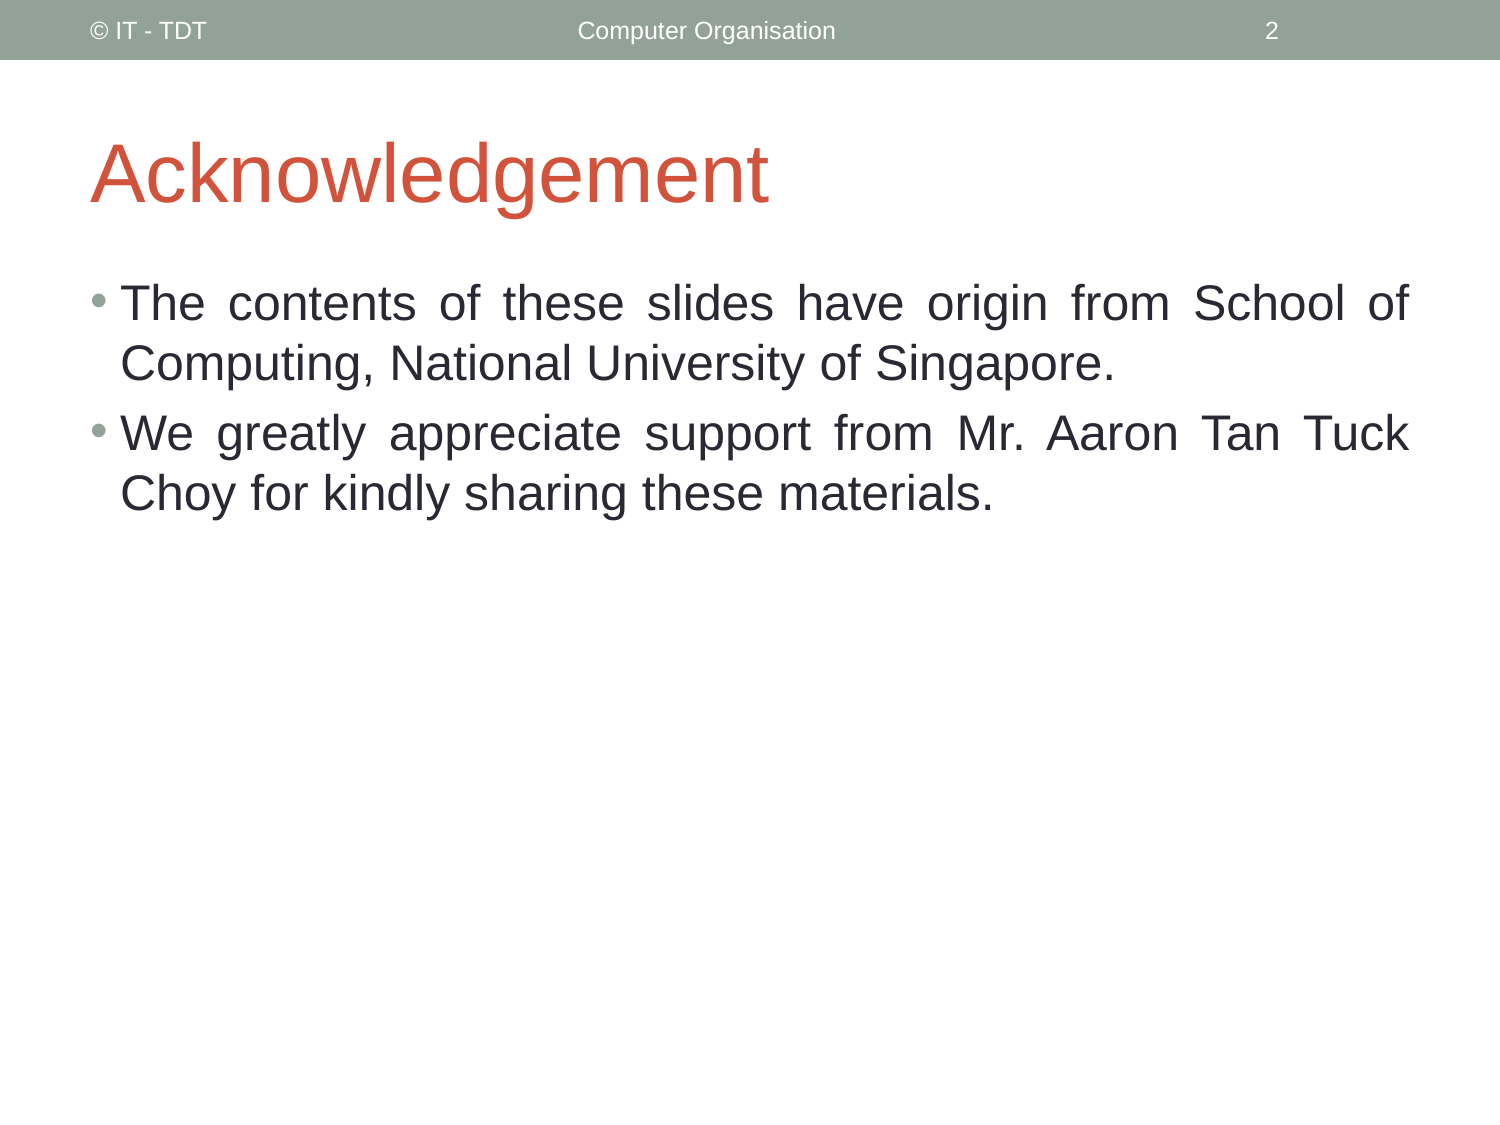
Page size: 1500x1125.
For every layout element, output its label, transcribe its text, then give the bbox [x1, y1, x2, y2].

list The contents of these slides have origin from School of Computing, National University of Singapore. We greatly appreciate support from Mr. Aaron Tan Tuck Choy for kindly sharing these materials. [75, 262, 1425, 1063]
title Acknowledgement [75, 87, 1425, 250]
slide_number ‹#› [1250, 3, 1425, 57]
slide_number © IT - TDT [75, 3, 550, 57]
footer Computer Organisation [562, 3, 1238, 57]
